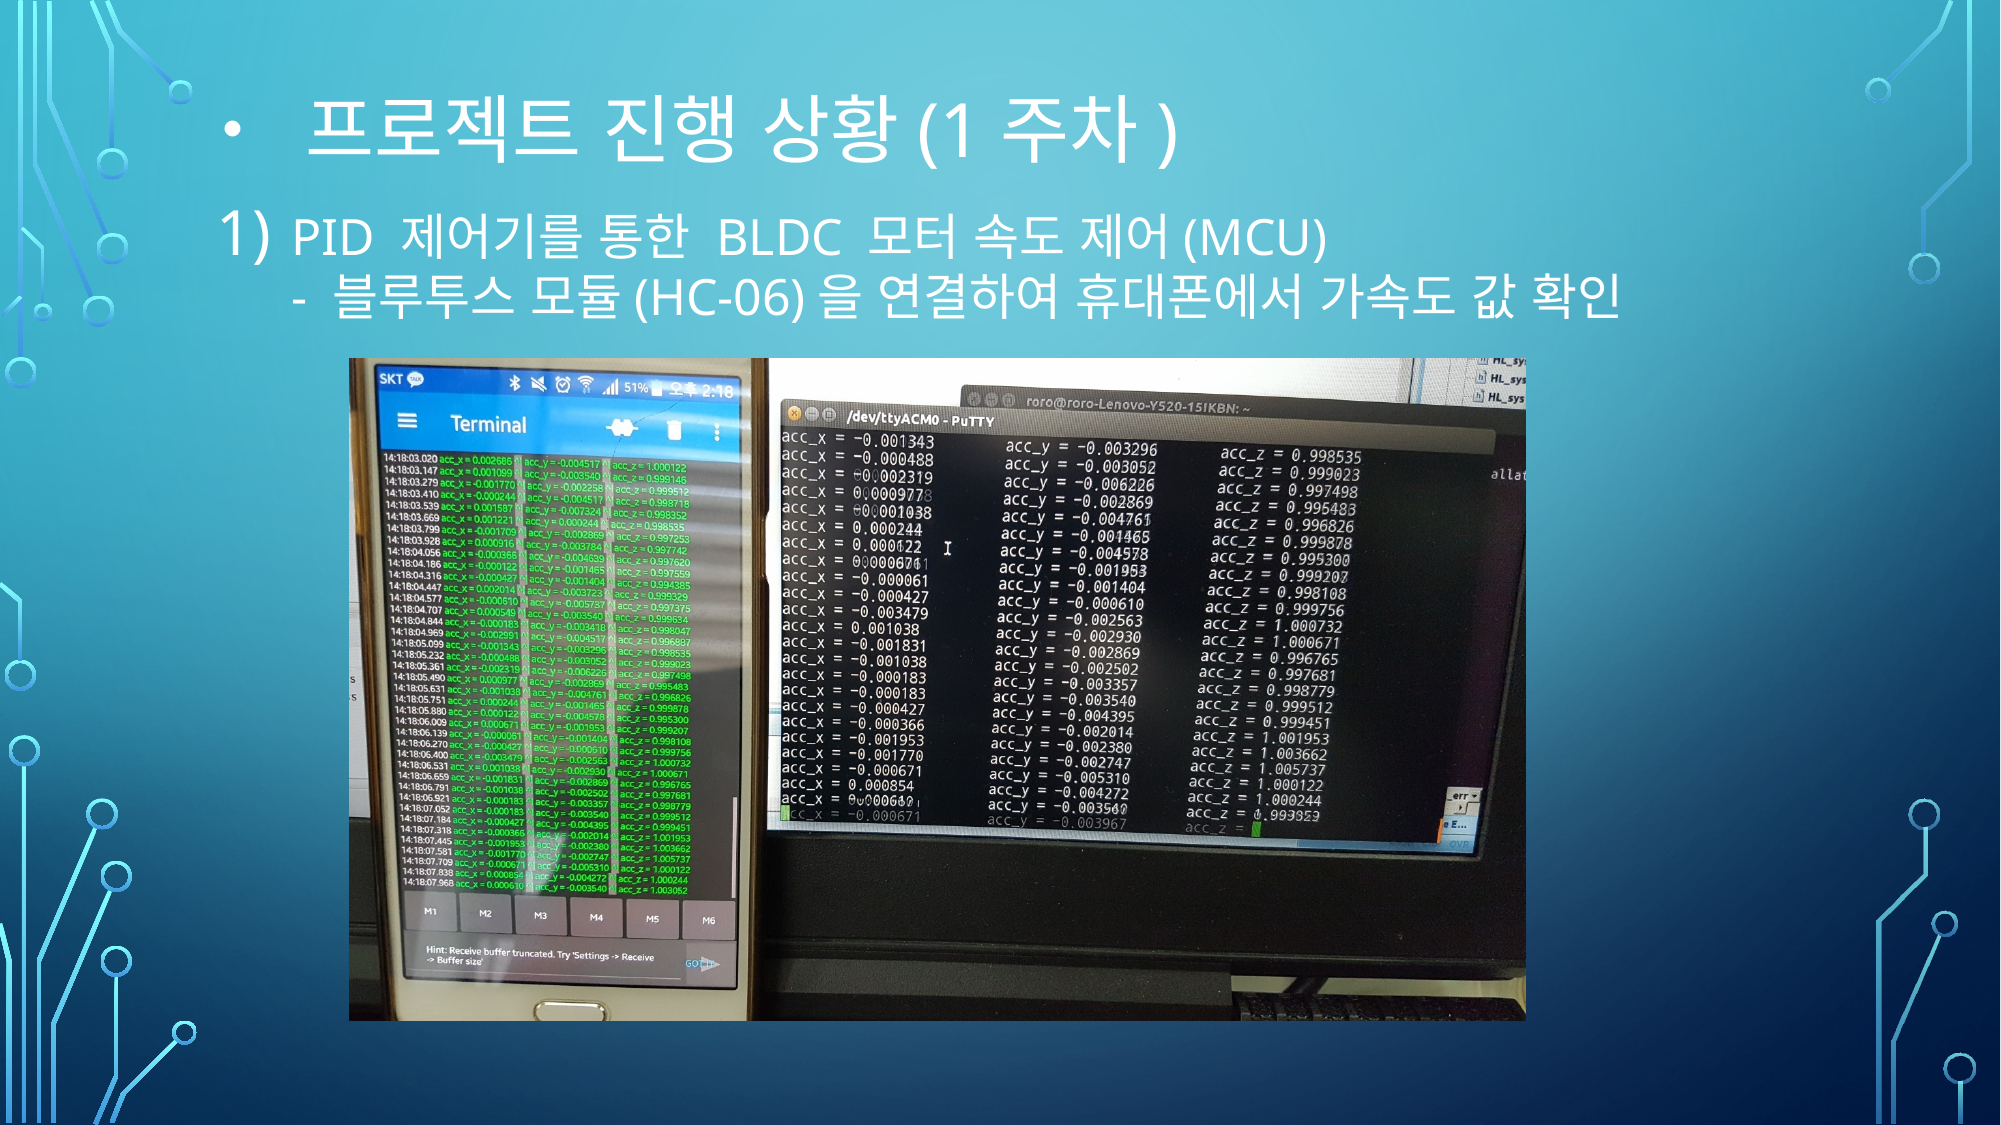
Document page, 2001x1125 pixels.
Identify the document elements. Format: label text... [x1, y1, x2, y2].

list PID 제어기를 통한 BLDC 모터 속도 제어(MCU) - 블루투스 모듈(HC-06)을 연결하여 휴대폰에서 가속도 값 확인 [201, 197, 1827, 350]
title • 프로젝트 진행 상황(1주차) [180, 39, 1806, 228]
picture [349, 358, 1526, 1021]
